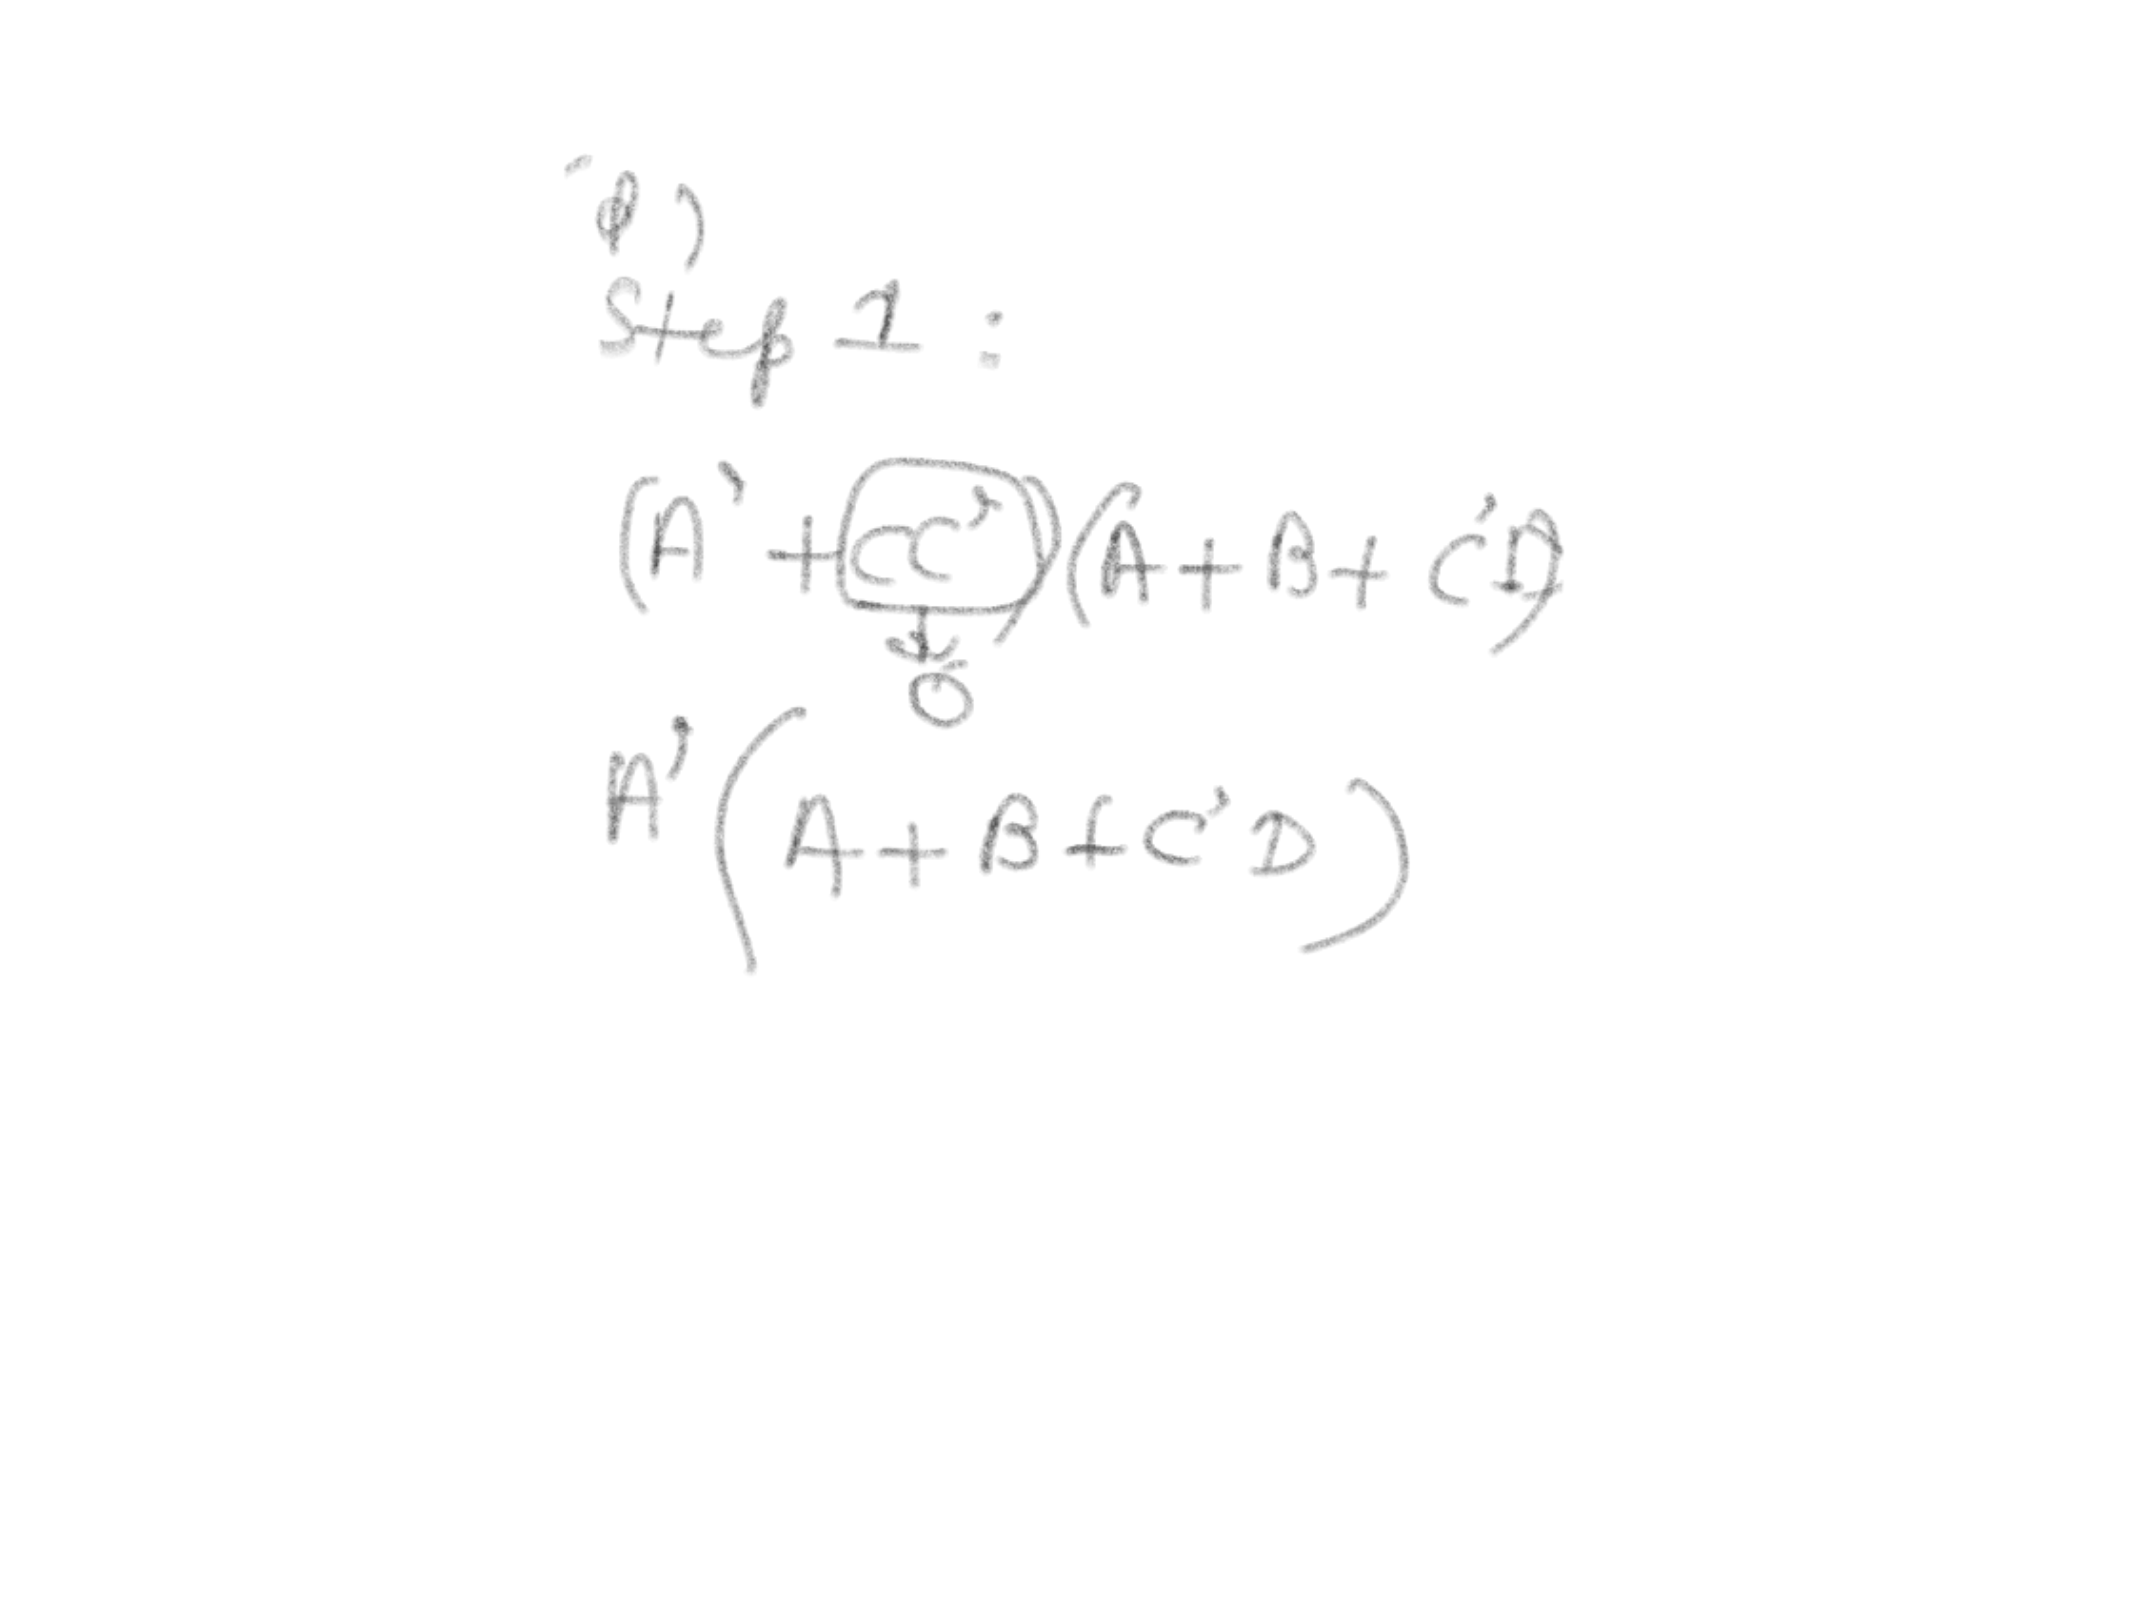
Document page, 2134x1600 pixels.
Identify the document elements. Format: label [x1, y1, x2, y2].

picture [498, 70, 1631, 1472]
